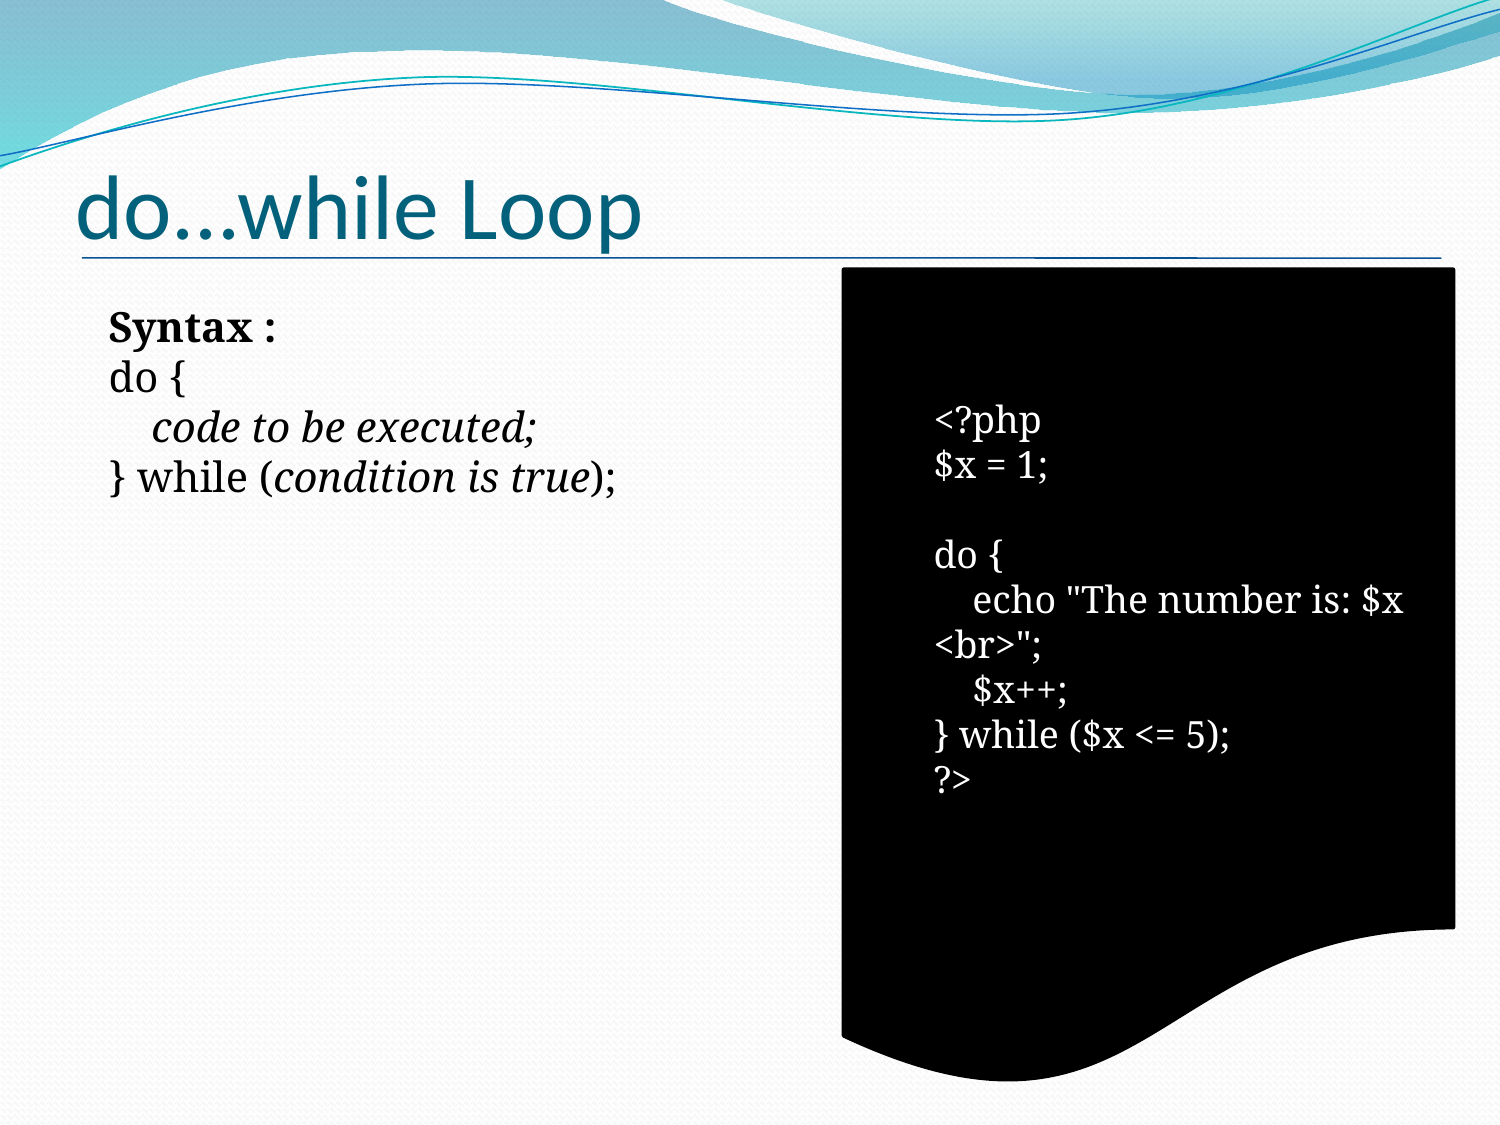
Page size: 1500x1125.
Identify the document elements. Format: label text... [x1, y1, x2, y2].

list [75, 257, 841, 352]
title do...while Loop [75, 70, 1425, 257]
text_box <?php $x = 1; do { echo "The number is: $x <br>"; $x++; } while ($x <= 5); ?> [841, 267, 1456, 1082]
text_box Syntax : do { code to be executed; } while (condition is true); [93, 292, 841, 508]
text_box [83, 259, 1425, 267]
